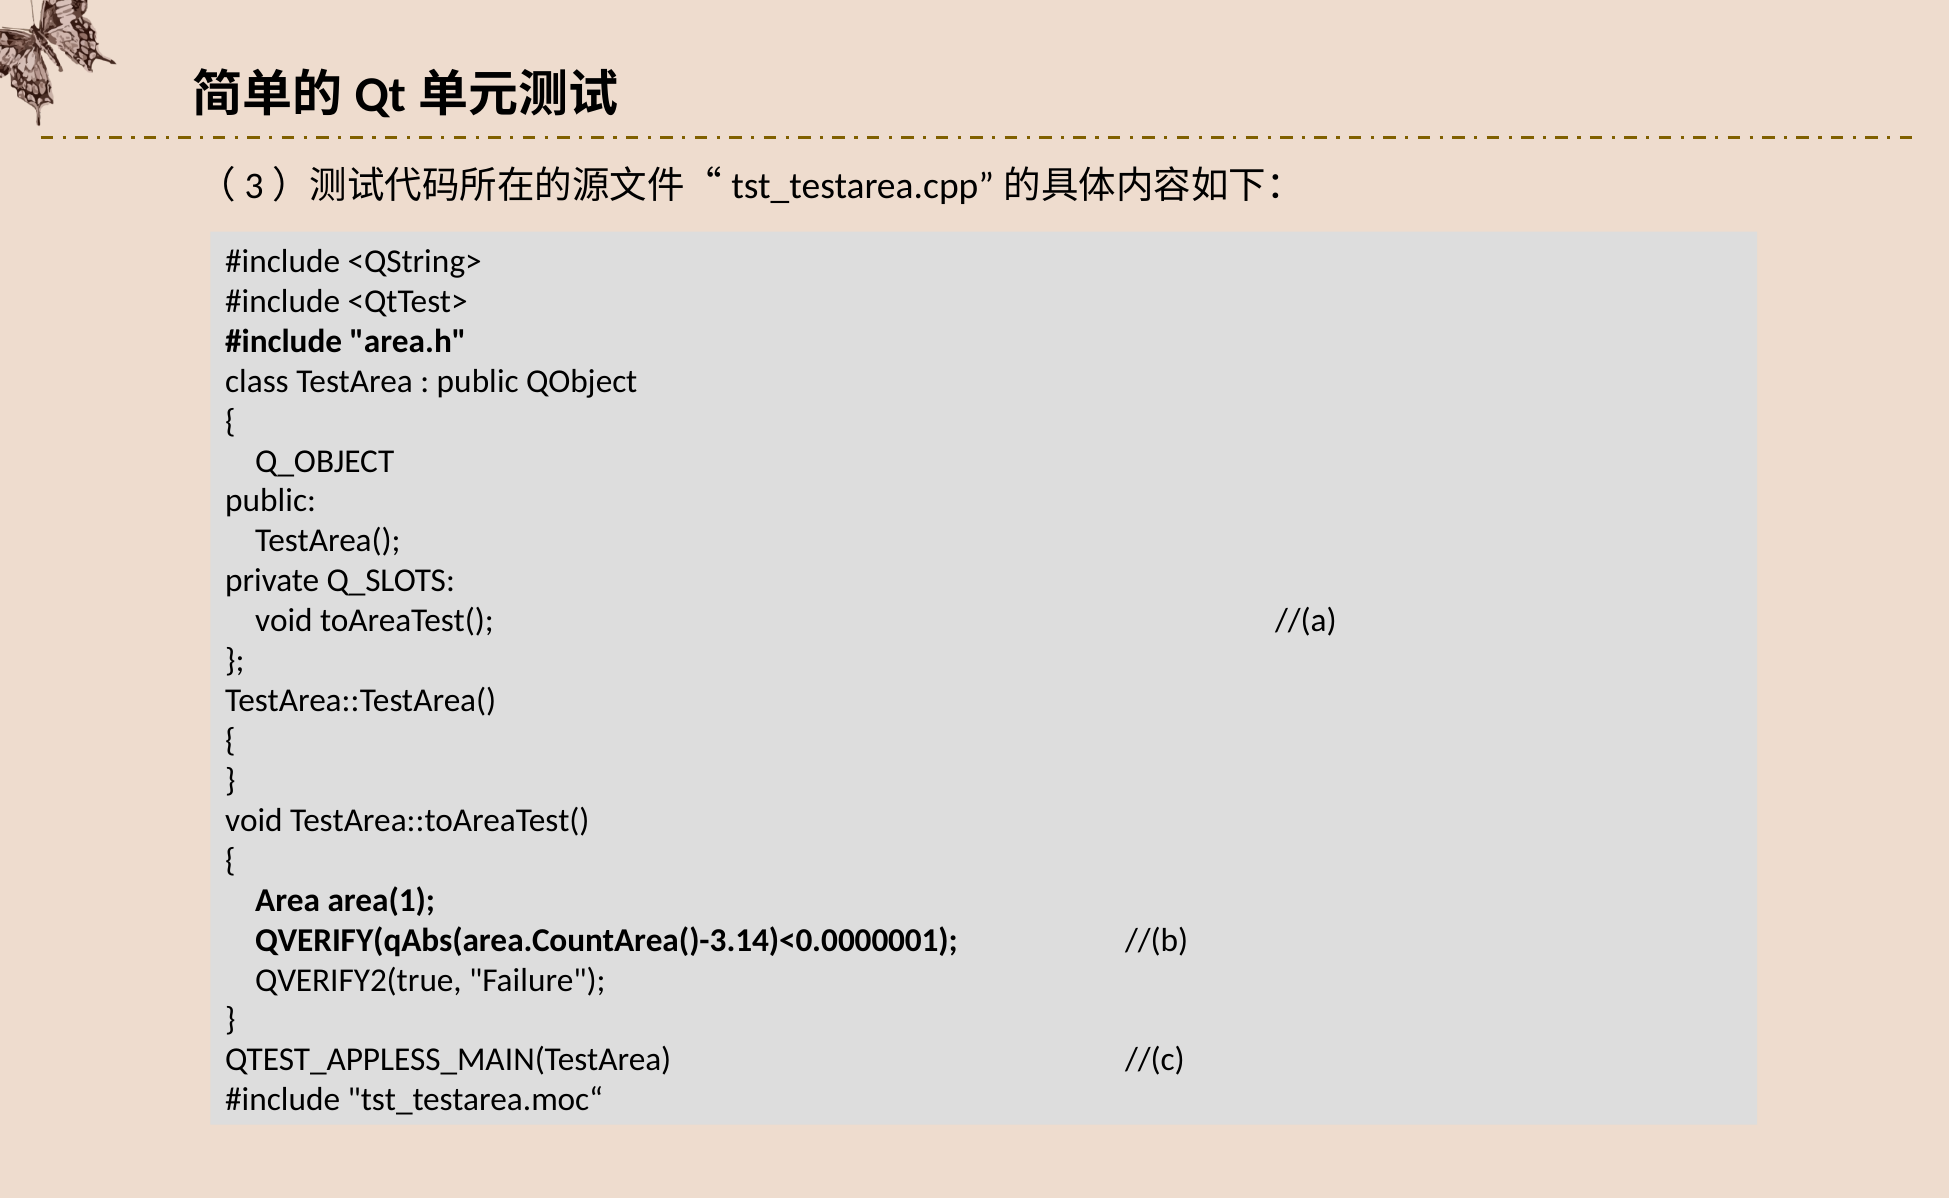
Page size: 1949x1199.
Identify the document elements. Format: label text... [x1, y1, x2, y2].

text_box （3）测试代码所在的源文件“tst_testarea.cpp”的具体内容如下： [183, 153, 1438, 213]
text_box 简单的Qt单元测试 [177, 53, 633, 129]
text_box #include <QString> #include <QtTest> #include "area.h" class TestArea : public QObject { Q_OBJECT public: TestArea(); private Q_SLOTS: void toAreaTest(); //(a) }; TestArea::TestArea() { } void TestArea::toAreaTest() { Area area(1); QVERIFY(qAbs(area.CountArea()-3.14)<0.0000001); //(b) QVERIFY2(true, "Failure"); } QTEST_APPLESS_MAIN(TestArea) //(c) #include "tst_testarea.moc“ [210, 231, 1758, 1125]
picture [0, 0, 142, 138]
